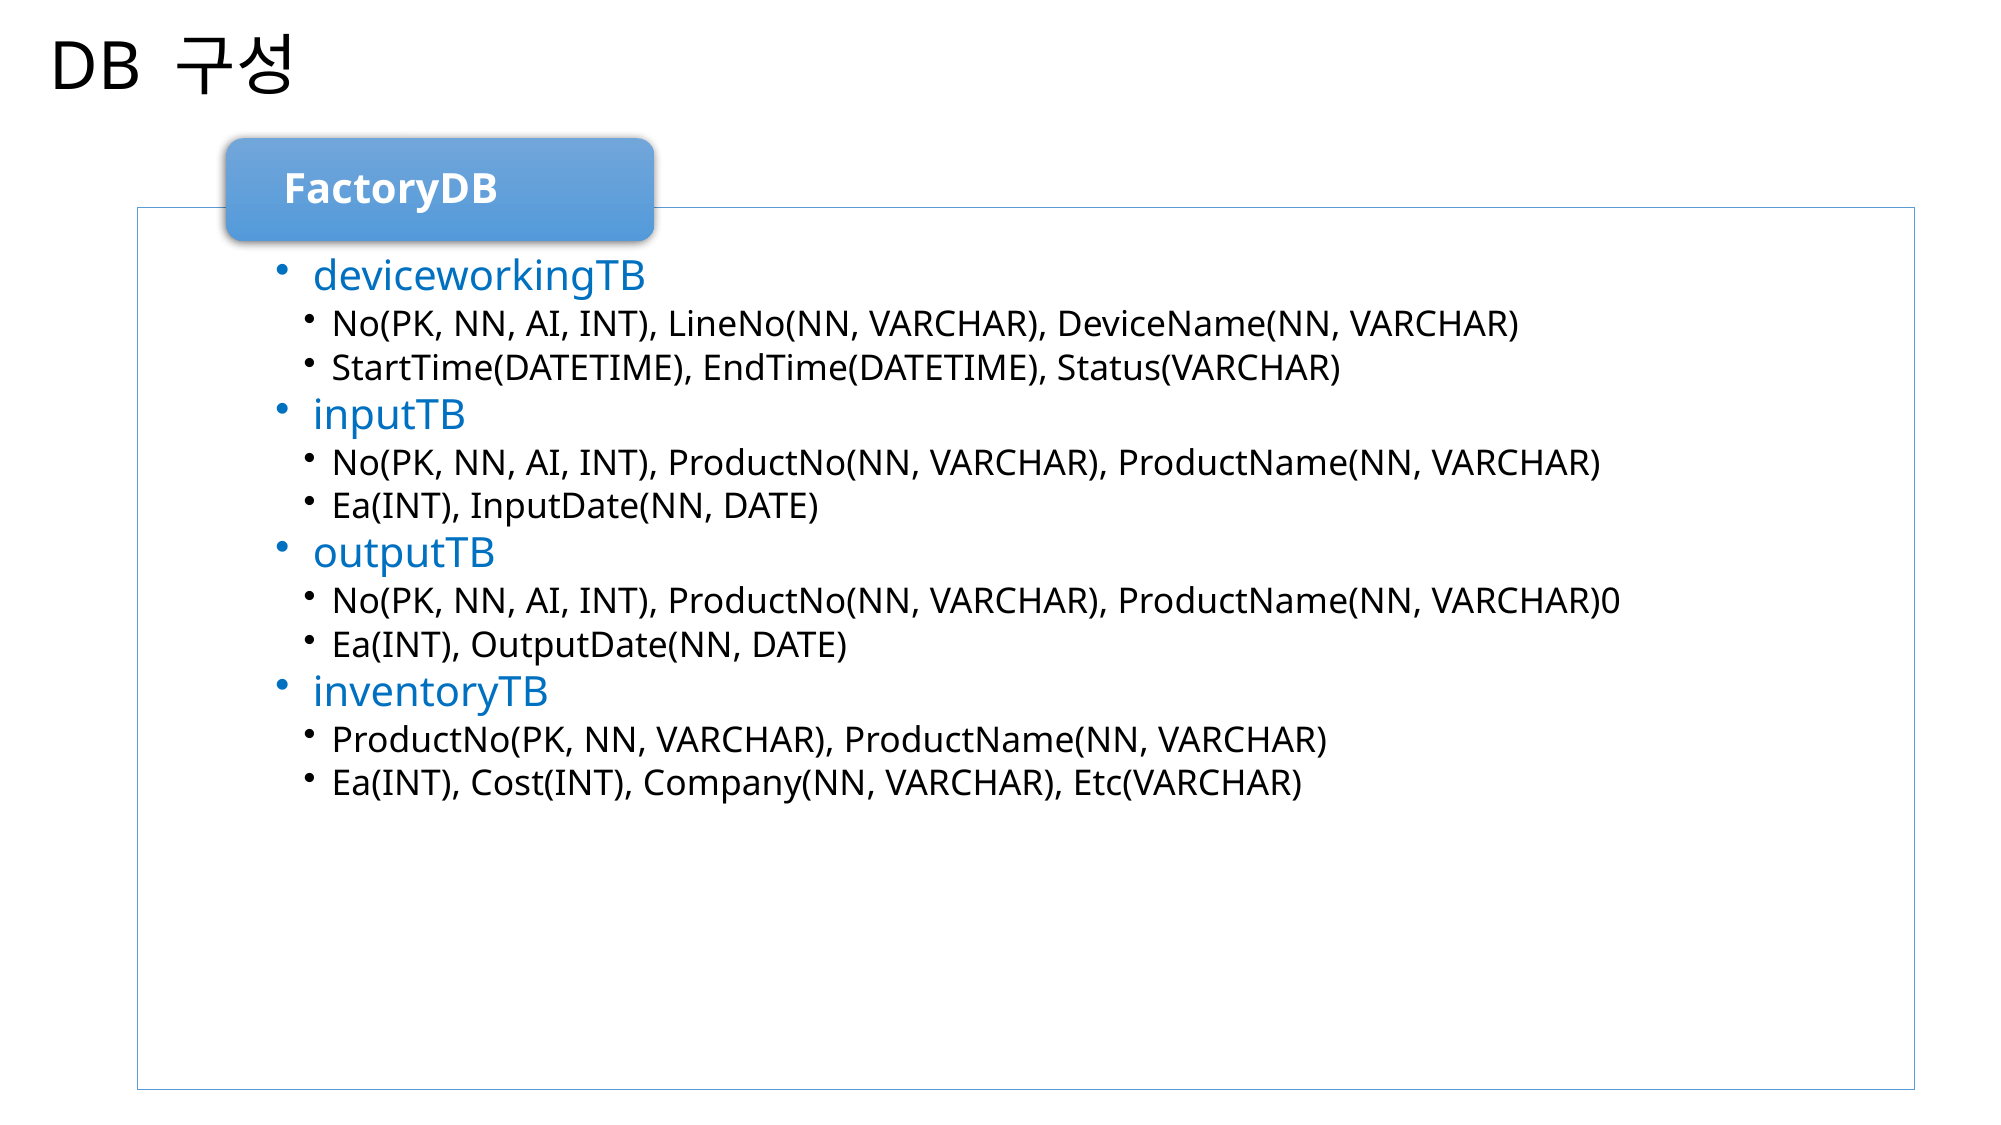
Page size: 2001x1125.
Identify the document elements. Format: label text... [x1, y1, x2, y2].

title DB 구성 [0, 0, 1560, 136]
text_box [137, 135, 1915, 1093]
